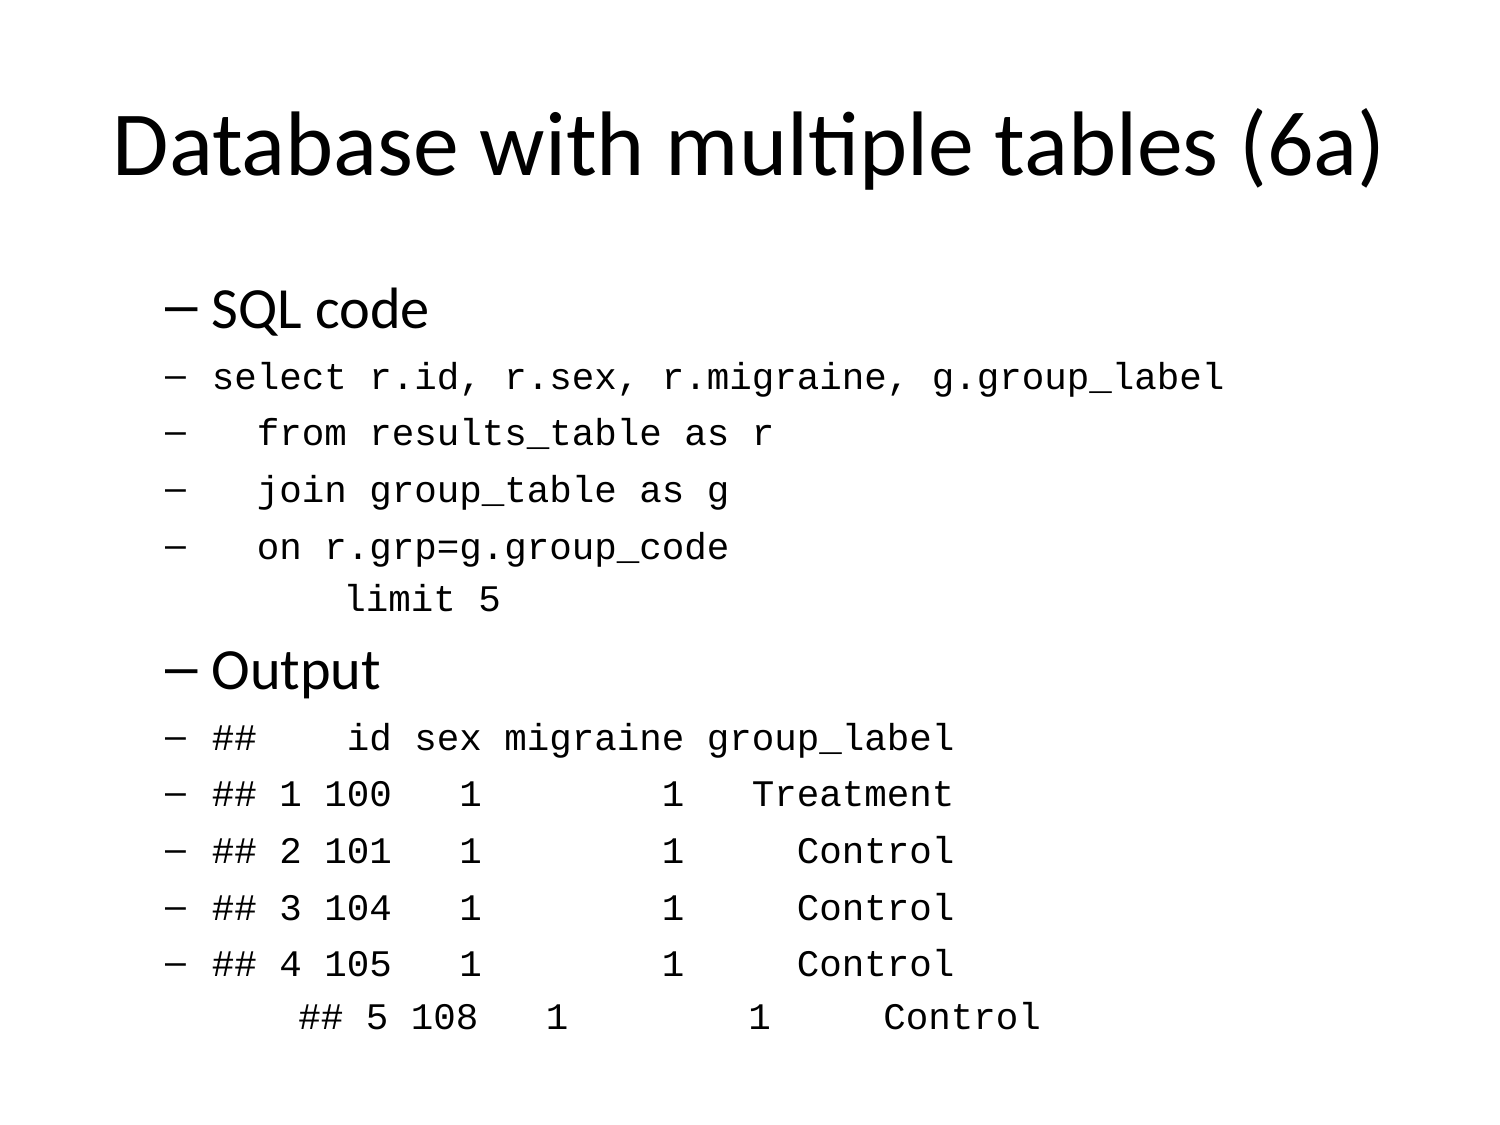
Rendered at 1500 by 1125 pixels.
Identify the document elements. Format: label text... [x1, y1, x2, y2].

title Database with multiple tables (6a) [75, 45, 1425, 233]
list SQL code select r.id, r.sex, r.migraine, g.group_label from results_table as r join group_table as g on r.grp=g.group_code limit 5 Output ## id sex migraine group_label ## 1 100 1 1 Treatment ## 2 101 1 1 Control ## 3 104 1 1 Control ## 4 105 1 1 Control ## 5 108 1 1 Control [75, 262, 1425, 1005]
